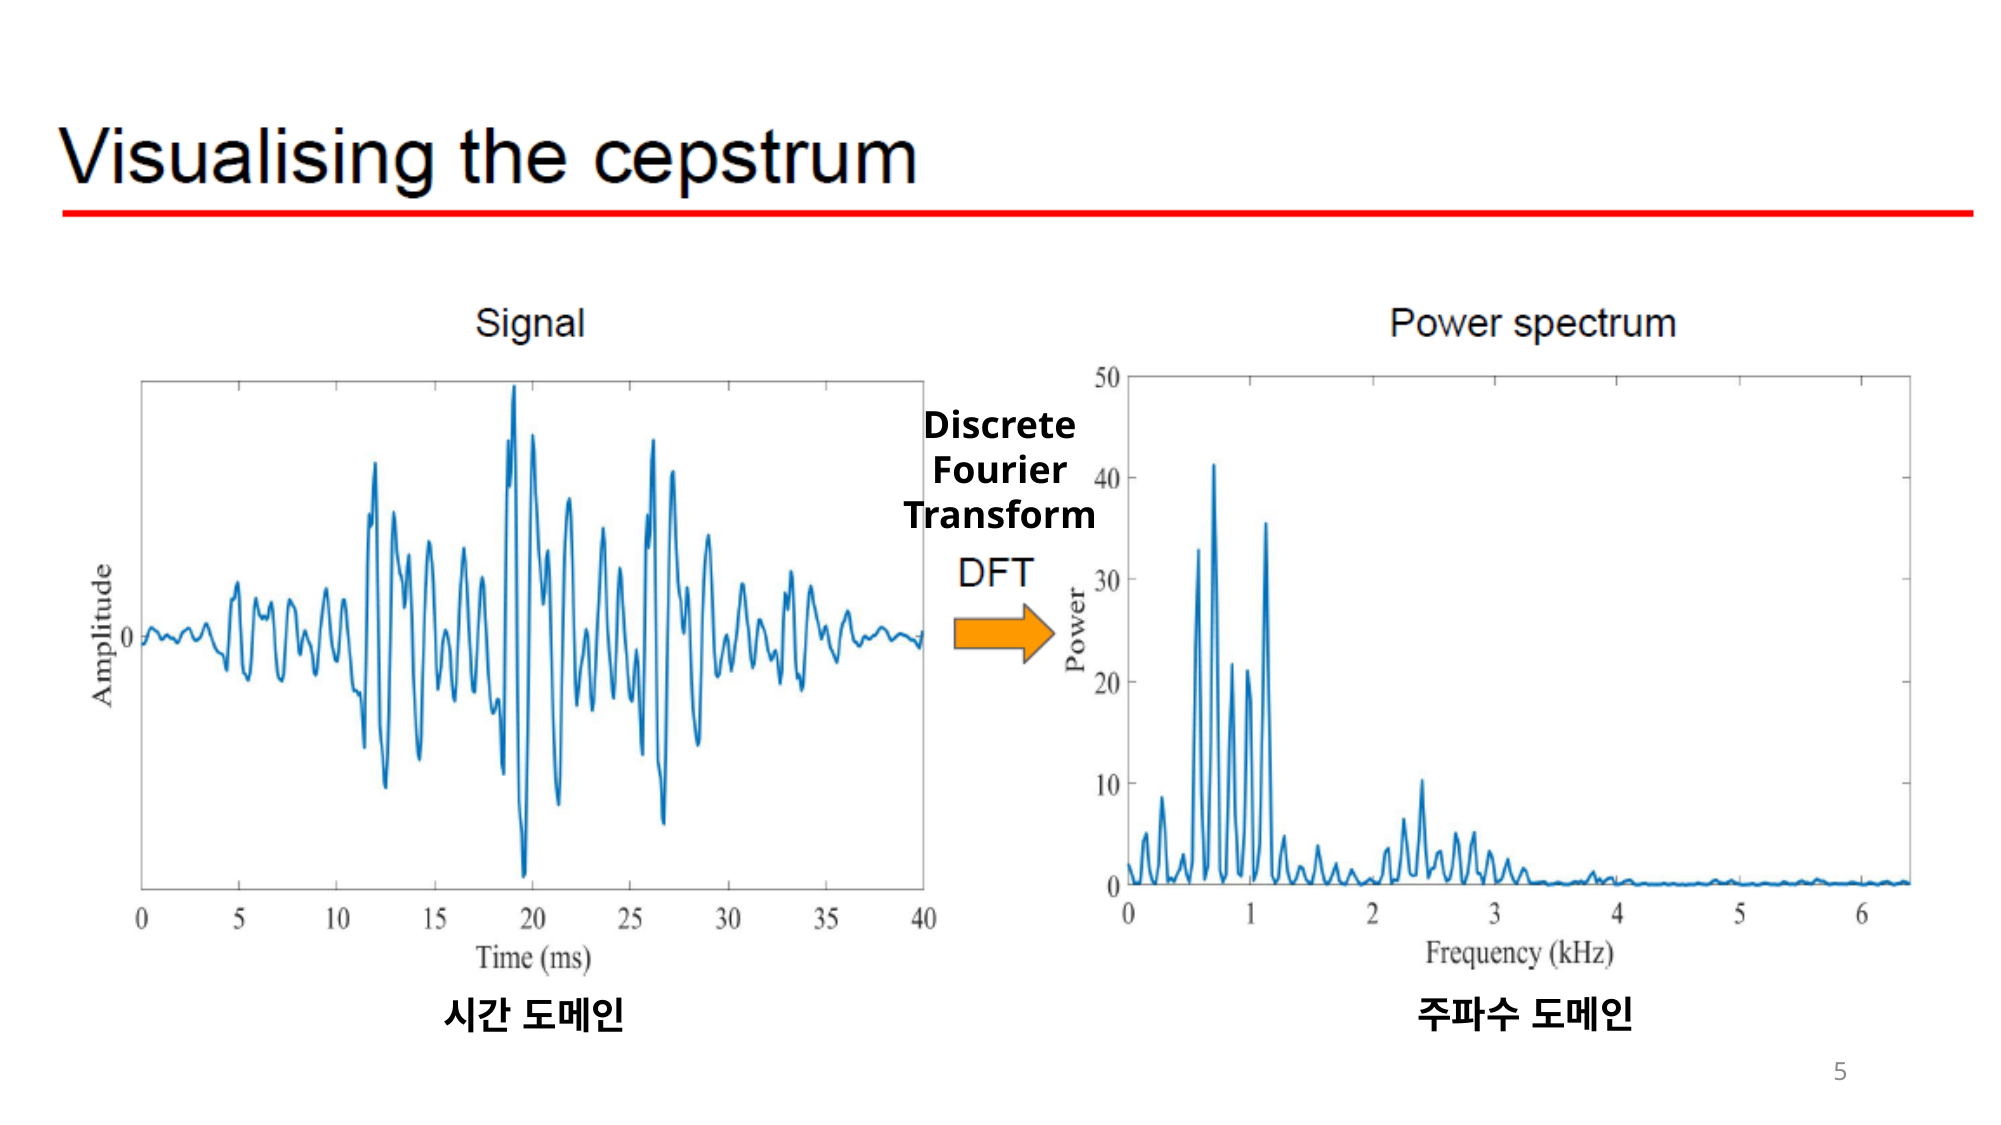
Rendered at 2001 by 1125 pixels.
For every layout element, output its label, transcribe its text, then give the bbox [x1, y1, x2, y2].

text_box 주파수 도메인 [1350, 1024, 1702, 1043]
slide_number 5 [1412, 1042, 1863, 1103]
picture [29, 67, 1993, 1024]
text_box 시간 도메인 [359, 1024, 710, 1045]
